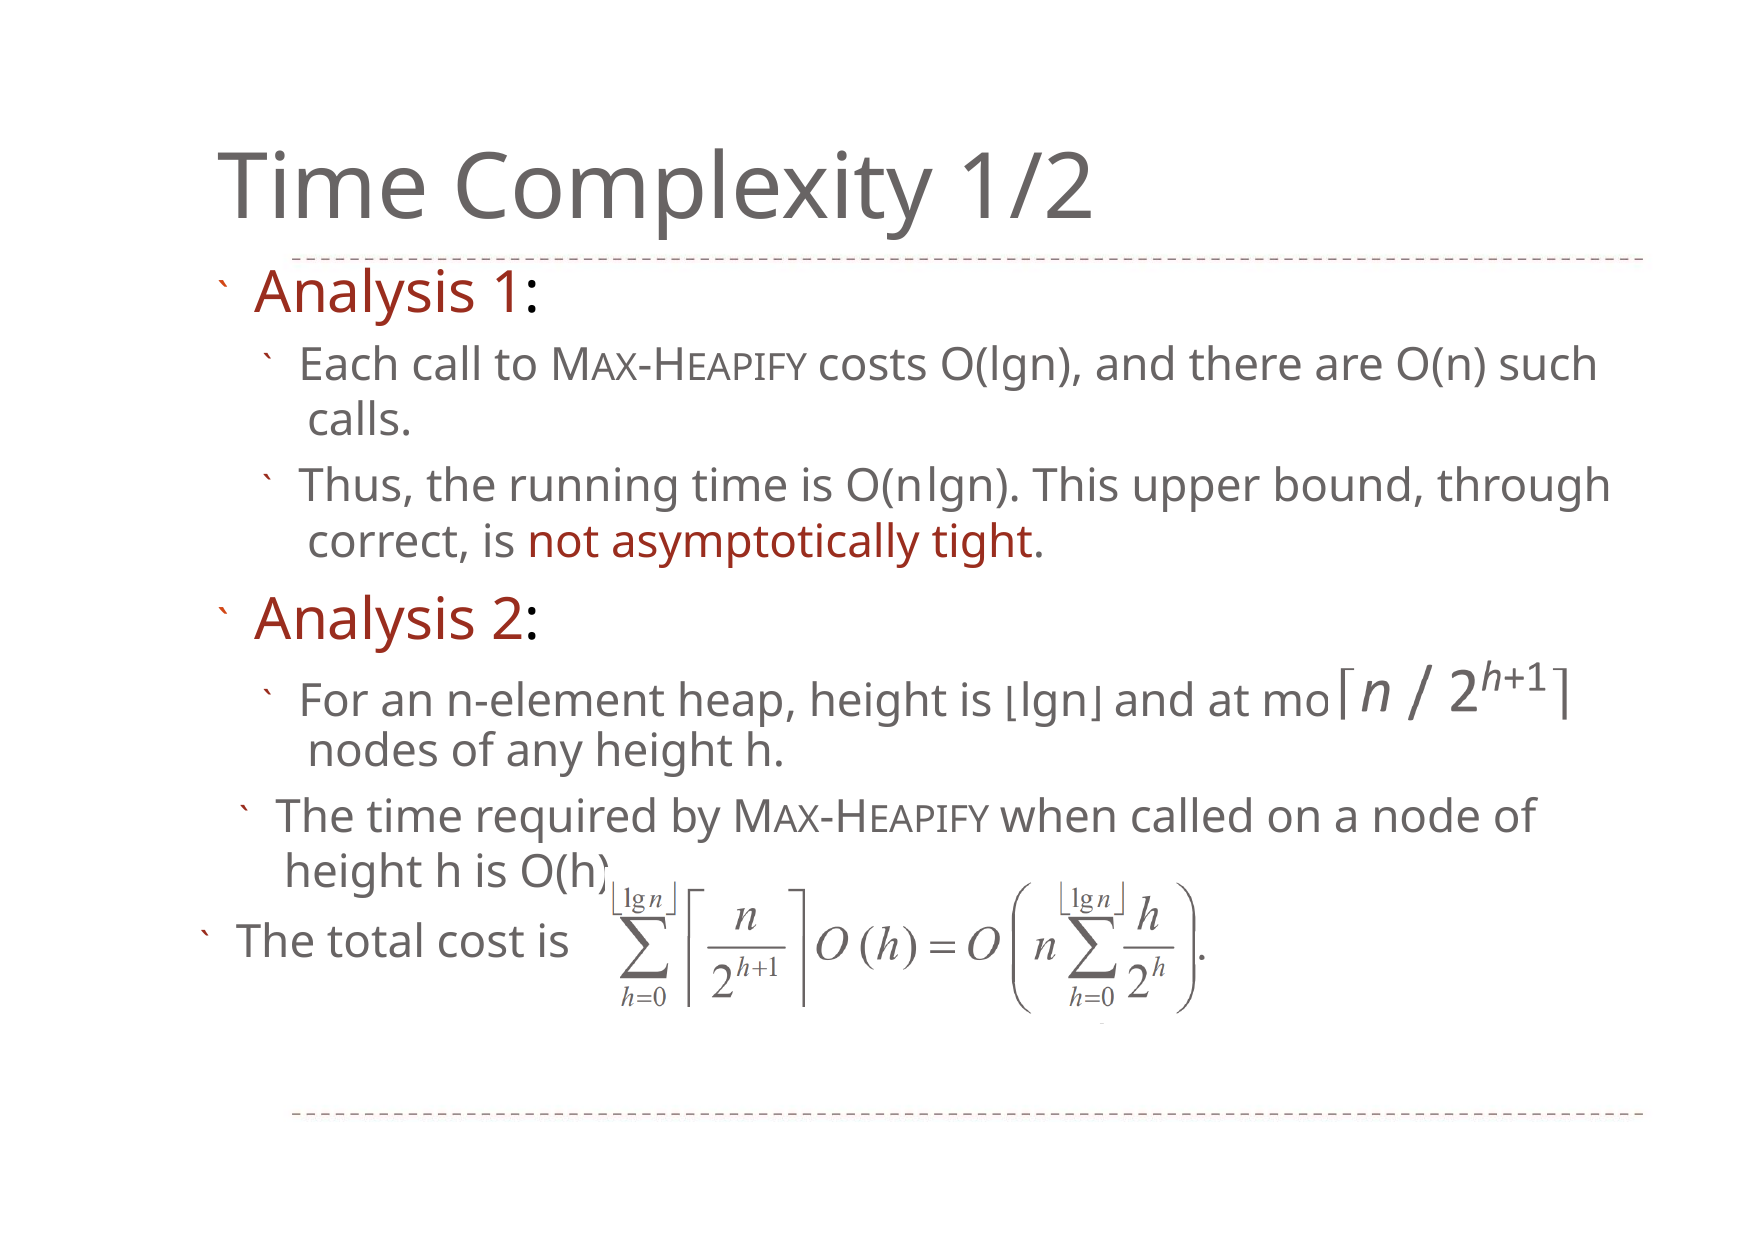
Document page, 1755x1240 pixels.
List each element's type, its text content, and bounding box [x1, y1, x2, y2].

text_box ` Analysis 2: [217, 590, 556, 652]
text_box ` Thus, the running time is O(nlgn). This upper bound, through correct, is not asymptotically tight. [262, 454, 1619, 567]
text_box ` For an n‐element heap, height is ⌊lgn⌋ and at most [262, 664, 1323, 726]
text_box ` Each call to MAX‐HEAPIFY costs O(lgn), and there are O(n) such [262, 333, 1626, 391]
text_box nodes of any height h. [307, 719, 789, 776]
picture [1328, 643, 1580, 732]
text_box ` The total cost is [199, 910, 599, 967]
text_box ` Analysis 1: [217, 263, 556, 325]
text_box ` The time required by MAX‐HEAPIFY when called on a node of height h is O(h). [239, 785, 1586, 898]
text_box Time Complexity 1/2 [217, 158, 1371, 237]
picture [604, 867, 1217, 1023]
text_box [217, 71, 1718, 1197]
text_box calls. [307, 388, 468, 445]
